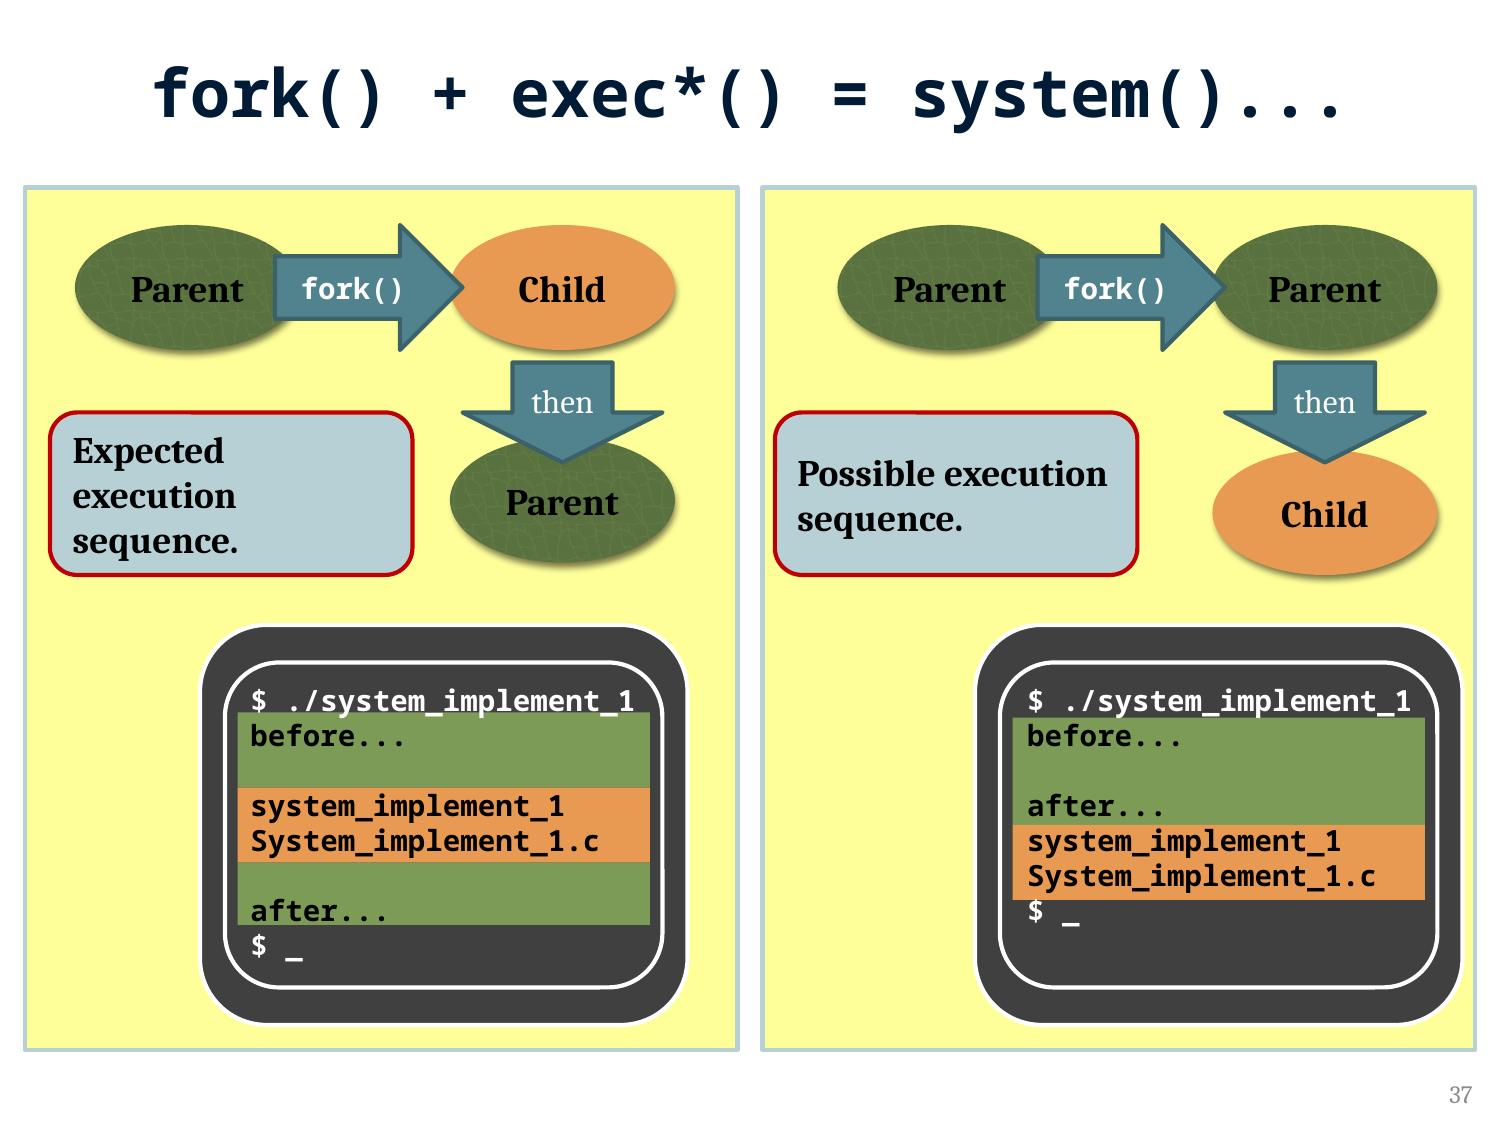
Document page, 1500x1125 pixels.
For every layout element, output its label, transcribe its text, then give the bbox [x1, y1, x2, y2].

text_box Parent [837, 224, 1045, 351]
text_box $ ./system_implement_1 before... system_implement_1 System_implement_1.c after... $ _ [235, 674, 651, 970]
text_box [760, 185, 1477, 1052]
text_box [222, 681, 235, 969]
text_box [23, 185, 740, 1052]
text_box Parent [449, 443, 675, 563]
slide_number 37 [1137, 1074, 1488, 1113]
text_box Child [452, 224, 675, 351]
text_box Child [1212, 451, 1438, 576]
text_box [1017, 660, 1420, 674]
text_box [997, 679, 1440, 990]
text_box then [460, 360, 665, 465]
title fork() + exec*() = system()... [74, 44, 1426, 138]
text_box Parent [1215, 224, 1438, 351]
text_box [242, 660, 645, 674]
text_box then [1222, 360, 1428, 465]
text_box [972, 622, 1465, 1028]
text_box fork() [1035, 223, 1228, 352]
text_box [236, 680, 665, 990]
text_box $ ./system_implement_1 before... after... system_implement_1 System_implement_1.c $ _ [1012, 674, 1427, 935]
text_box fork() [272, 223, 465, 352]
text_box Expected execution sequence. [47, 410, 415, 578]
text_box [197, 622, 690, 1028]
text_box Possible execution sequence. [772, 410, 1140, 578]
text_box Parent [74, 224, 283, 351]
